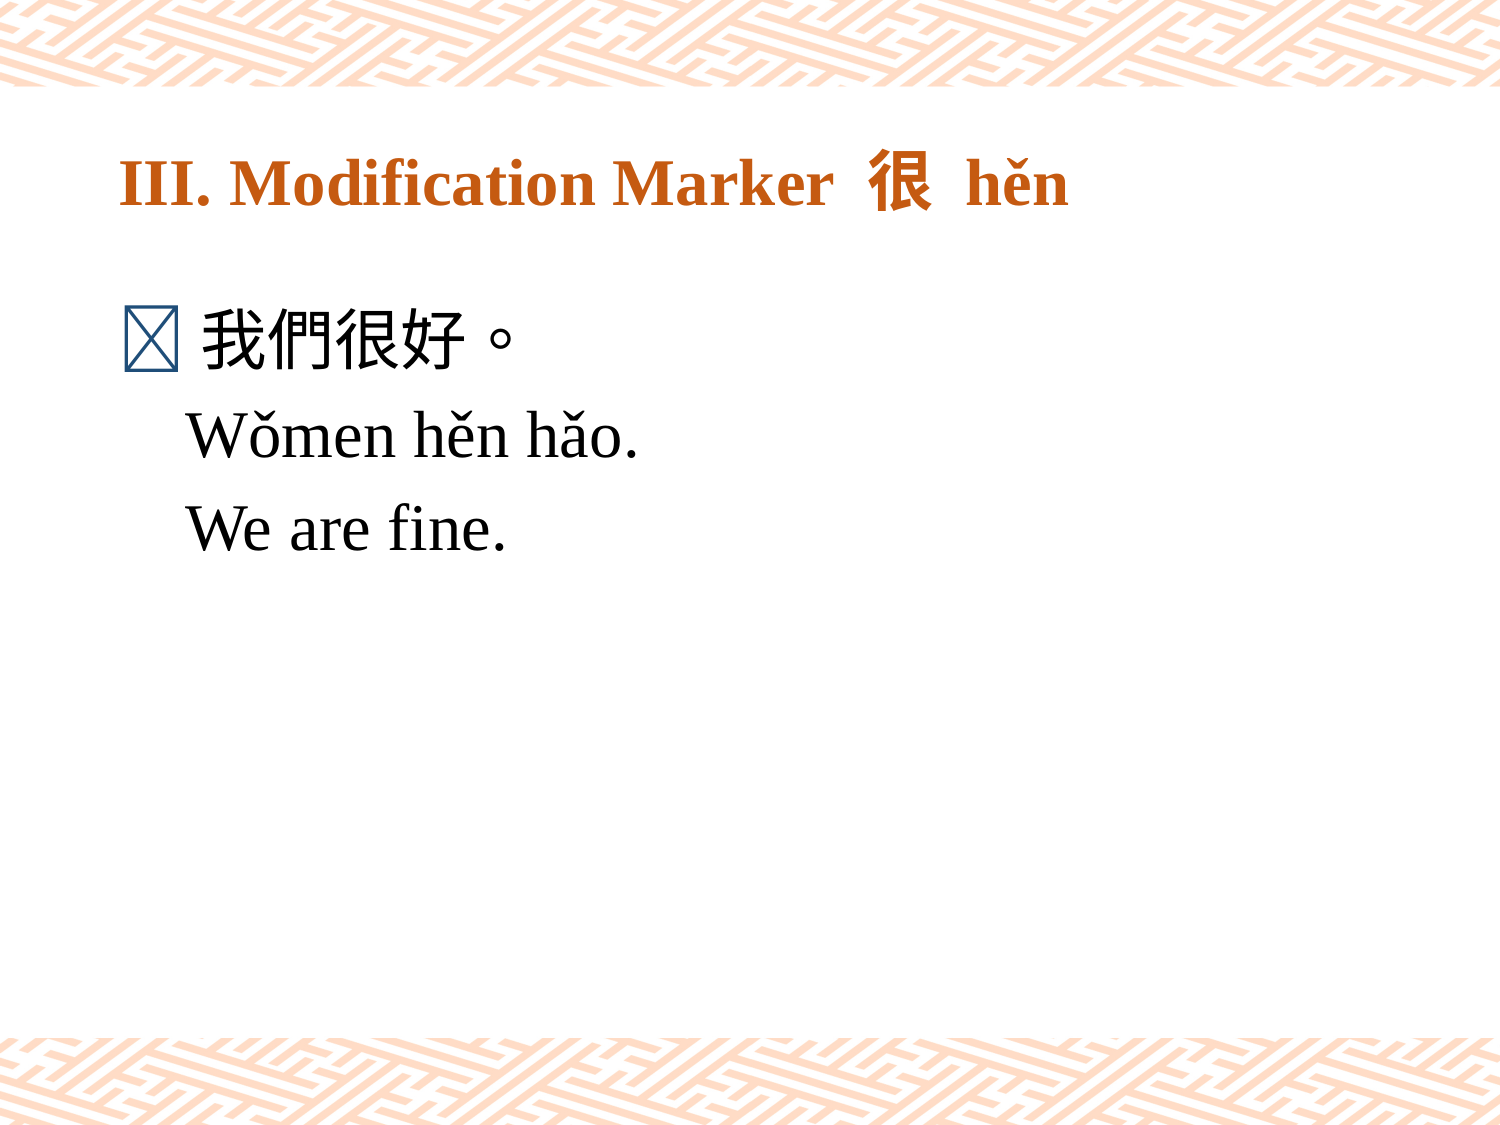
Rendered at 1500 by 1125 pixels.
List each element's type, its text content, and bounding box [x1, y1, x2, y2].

list 我們很好。 Wǒmen hěn hǎo. We are fine. [103, 299, 1397, 1014]
title III. Modification Marker 很 hěn [103, 75, 1397, 293]
picture [0, 0, 1500, 1125]
